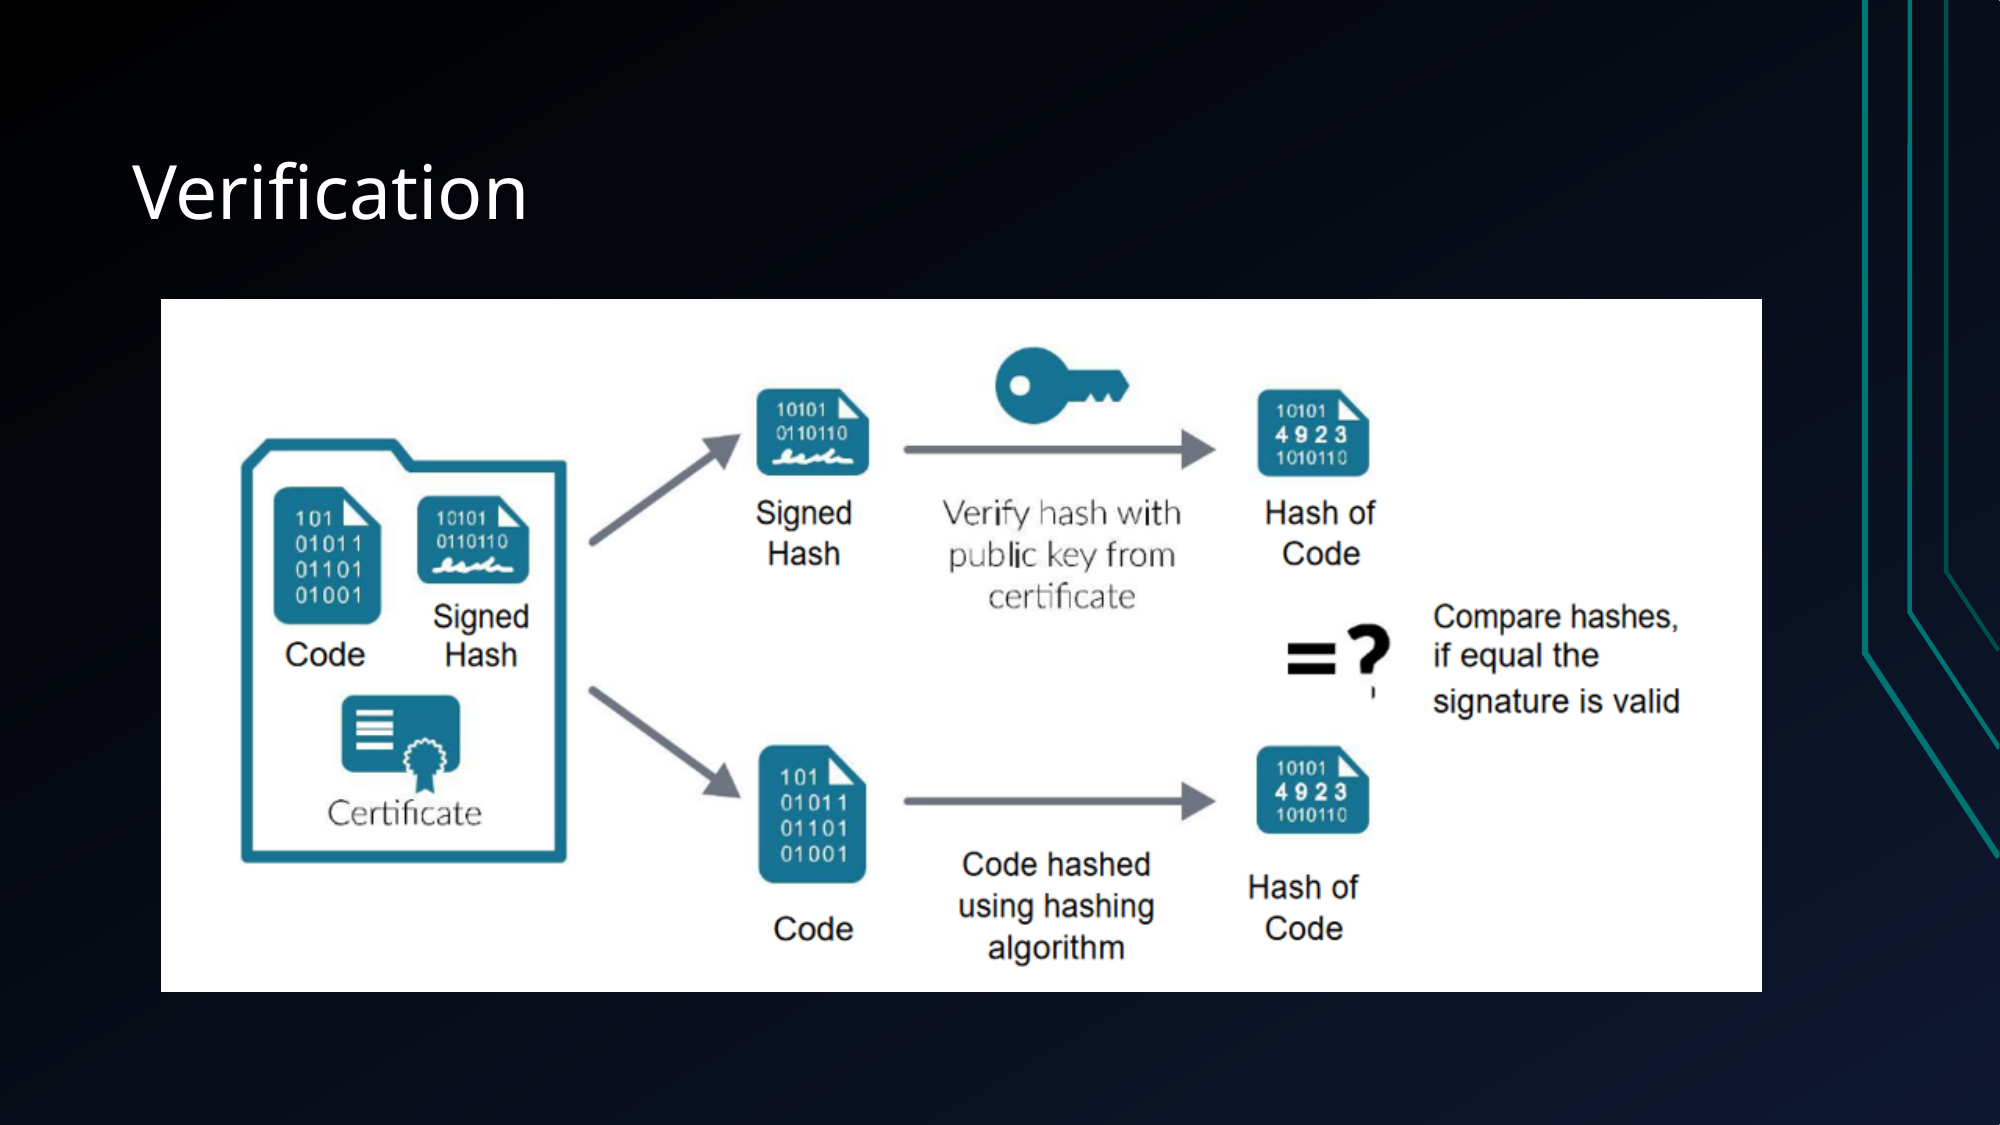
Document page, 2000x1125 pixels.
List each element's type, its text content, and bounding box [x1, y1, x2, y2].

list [161, 298, 1763, 992]
title Verification [112, 45, 1812, 246]
